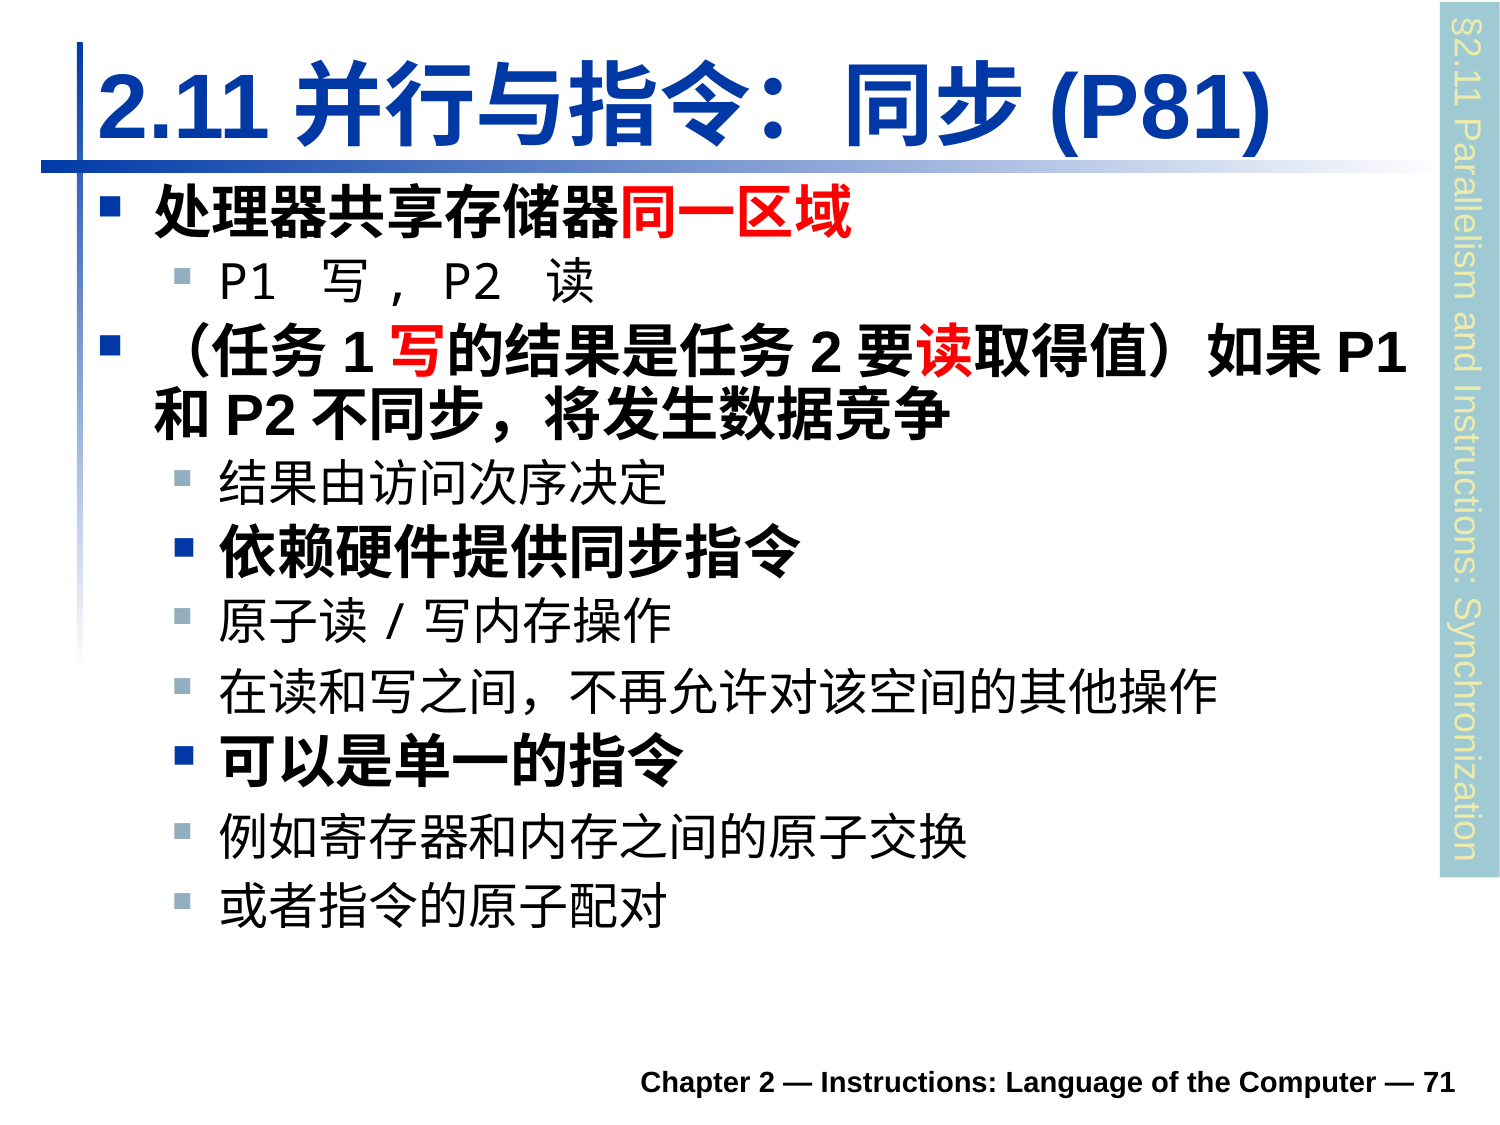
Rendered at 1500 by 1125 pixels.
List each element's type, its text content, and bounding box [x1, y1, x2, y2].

title 2.11并行与指令：同步(P81) [81, 0, 1438, 165]
list 处理器共享存储器同一区域 P1 写, P2 读 （任务1写的结果是任务2要读取得值）如果P1和P2不同步，将发生数据竞争 结果由访问次序决定 依赖硬件提供同步指令 原子读/写内存操作 在读和写之间，不再允许对该空间的其他操作 可以是单一的指令 例如寄存器和内存之间的原子交换 或者指令的原子配对 [81, 175, 1440, 1015]
text_box §2.11 Parallelism and Instructions: Synchronization [1439, 1, 1500, 878]
footer Chapter 2 — Instructions: Language of the Computer — 71 [277, 1046, 1471, 1106]
